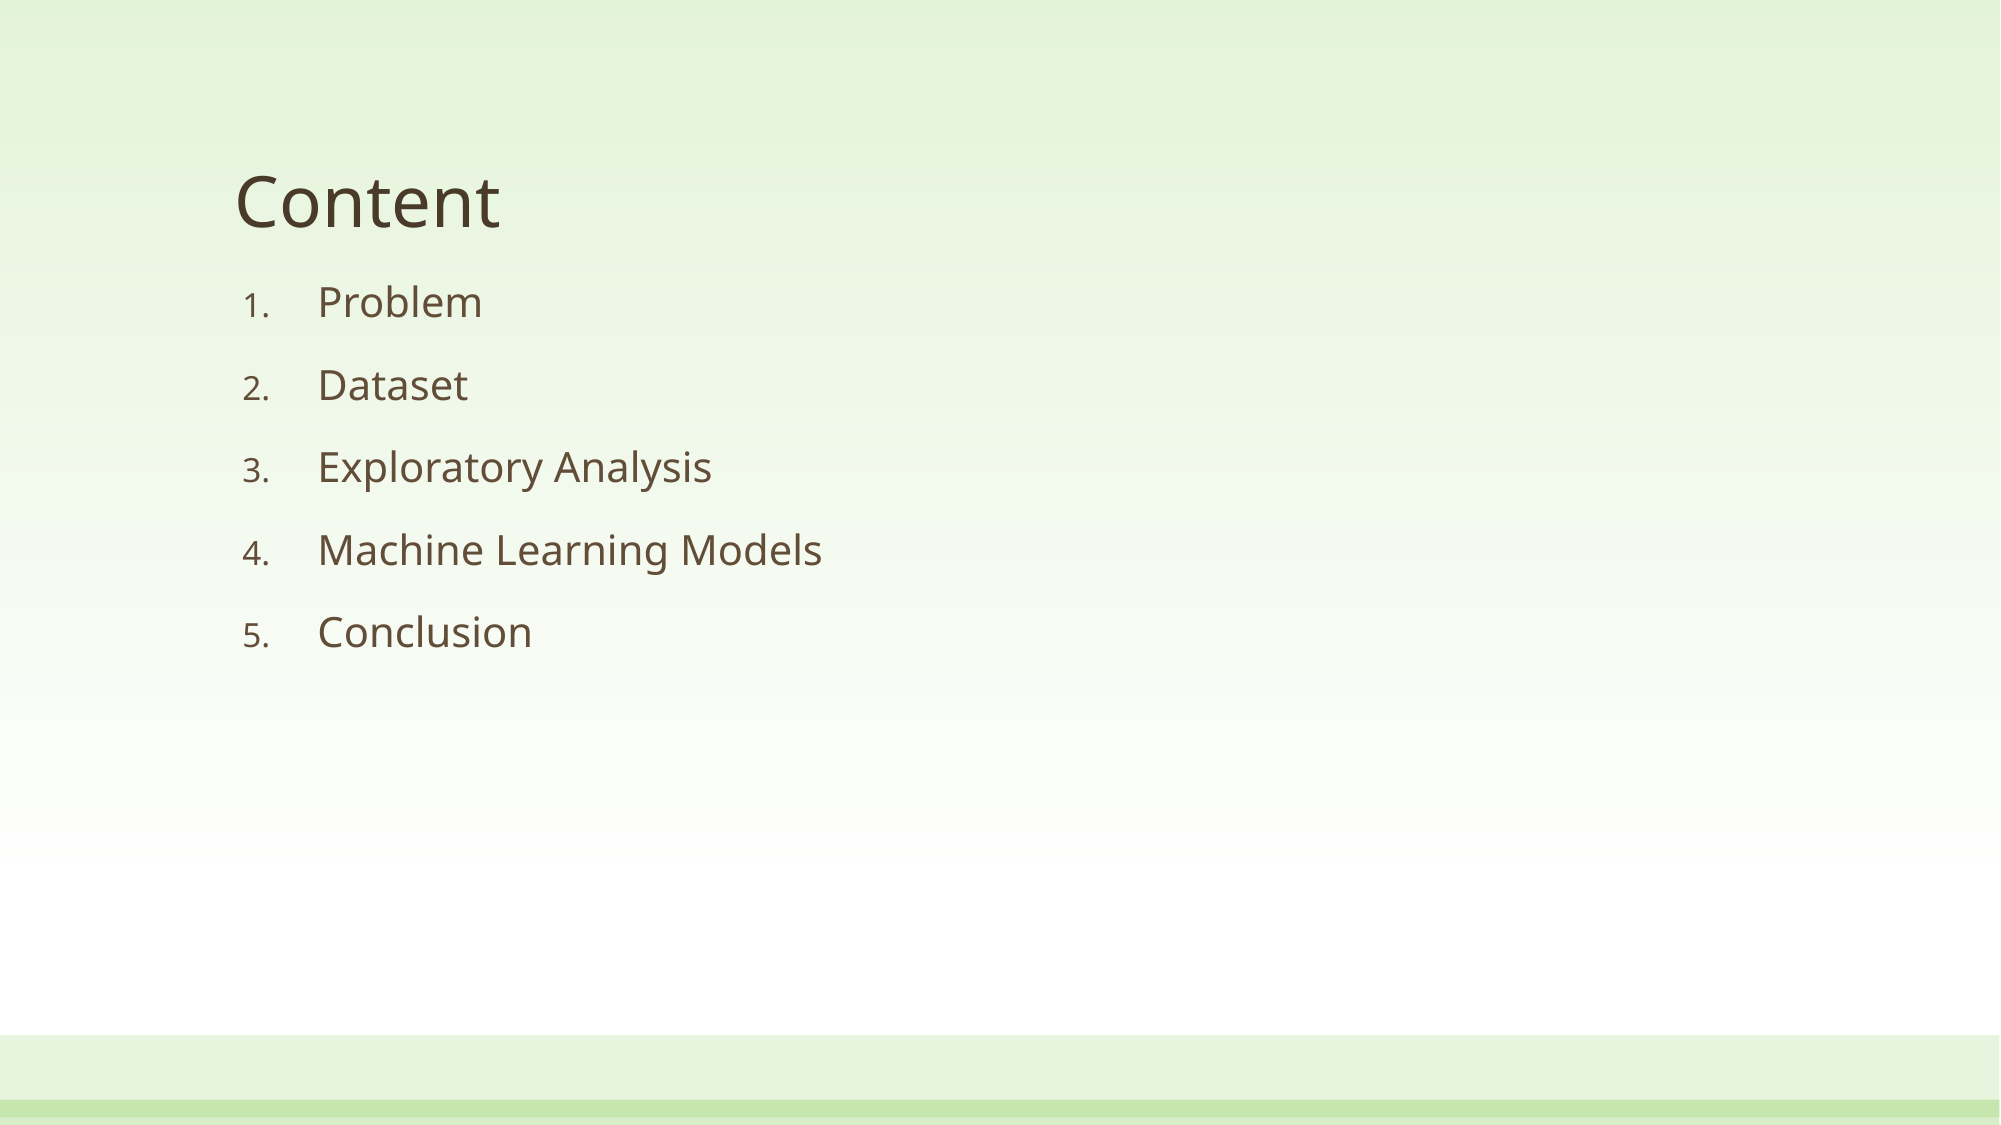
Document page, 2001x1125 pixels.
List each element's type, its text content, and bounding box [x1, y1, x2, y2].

list Problem Dataset Exploratory Analysis Machine Learning Models Conclusion [219, 274, 1780, 987]
title Content [219, 71, 1780, 251]
